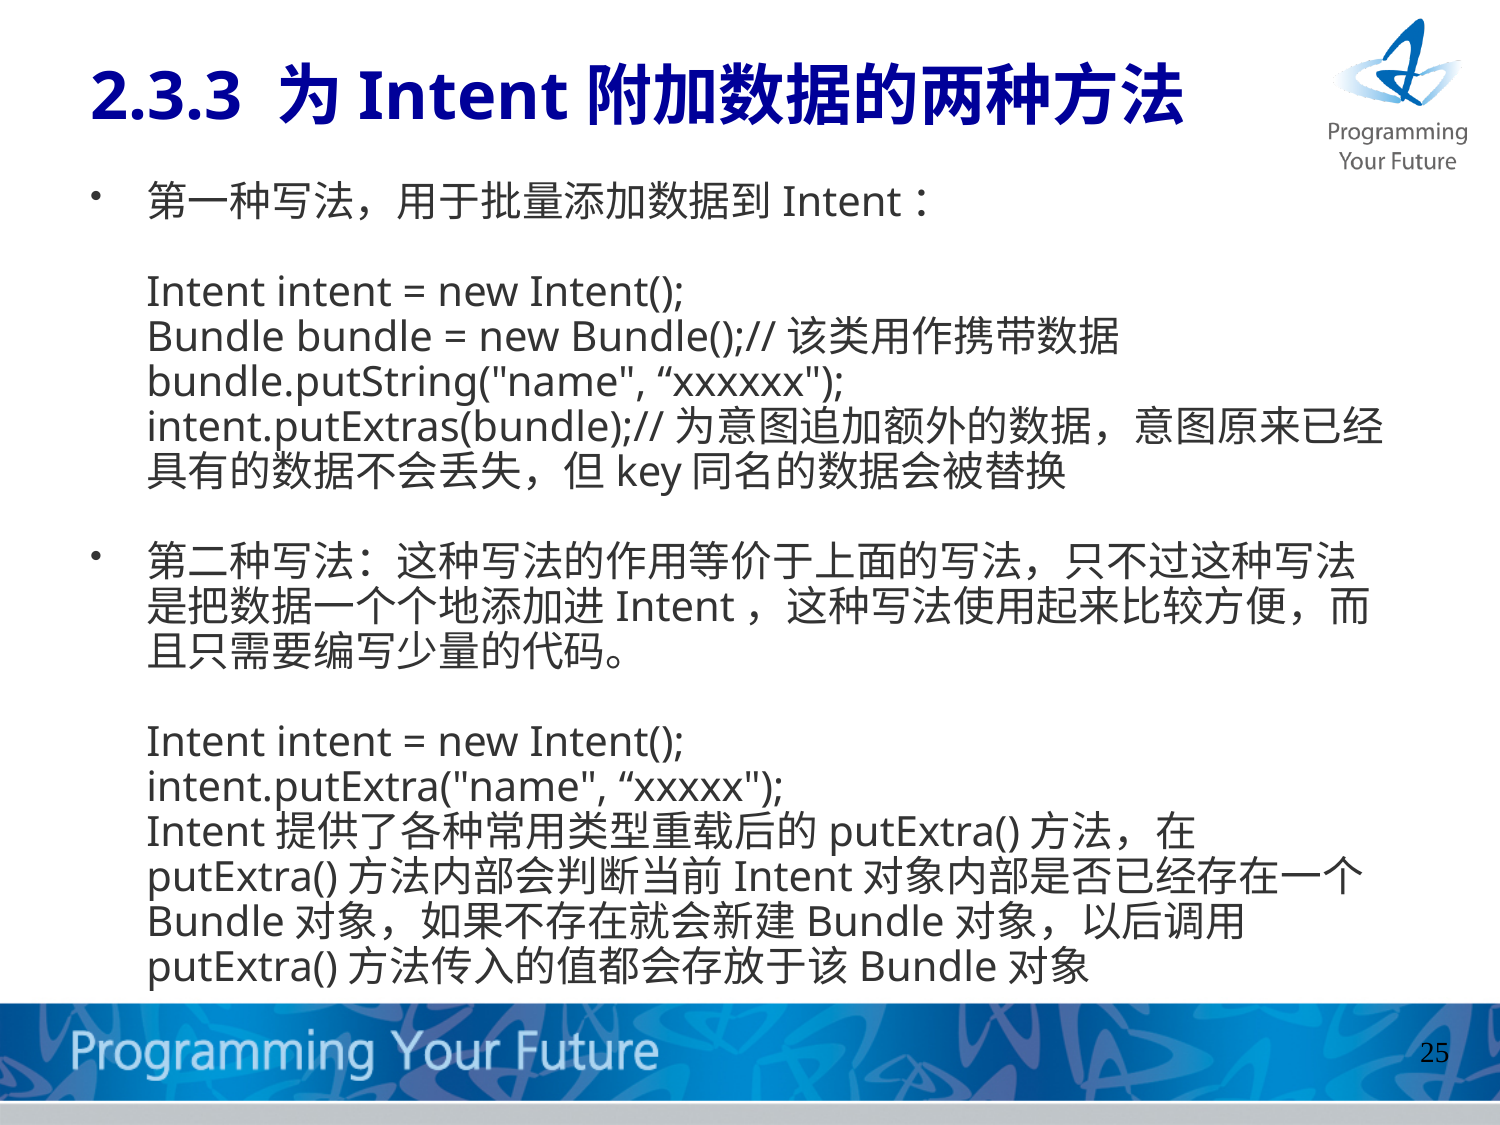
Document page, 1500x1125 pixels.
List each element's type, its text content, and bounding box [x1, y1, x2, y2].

picture [0, 997, 1500, 1125]
title 2.3.3 为Intent附加数据的两种方法 [74, 44, 1271, 162]
picture [1297, 0, 1500, 213]
list 第一种写法，用于批量添加数据到Intent： Intent intent = new Intent(); Bundle bundle = new Bundle();//该类用作携带数据 bundle.putString("name", “xxxxxx"); intent.putExtras(bundle);//为意图追加额外的数据，意图原来已经具有的数据不会丢失，但key同名的数据会被替换 第二种写法：这种写法的作用等价于上面的写法，只不过这种写法是把数据一个个地添加进Intent，这种写法使用起来比较方便，而且只需要编写少量的代码。 Intent intent = new Intent(); intent.putExtra("name", “xxxxx"); Intent提供了各种常用类型重载后的putExtra()方法，在putExtra()方法内部会判断当前Intent对象内部是否已经存在一个Bundle对象，如果不存在就会新建Bundle对象，以后调用putExtra()方法传入的值都会存放于该Bundle对象 [74, 172, 1412, 988]
